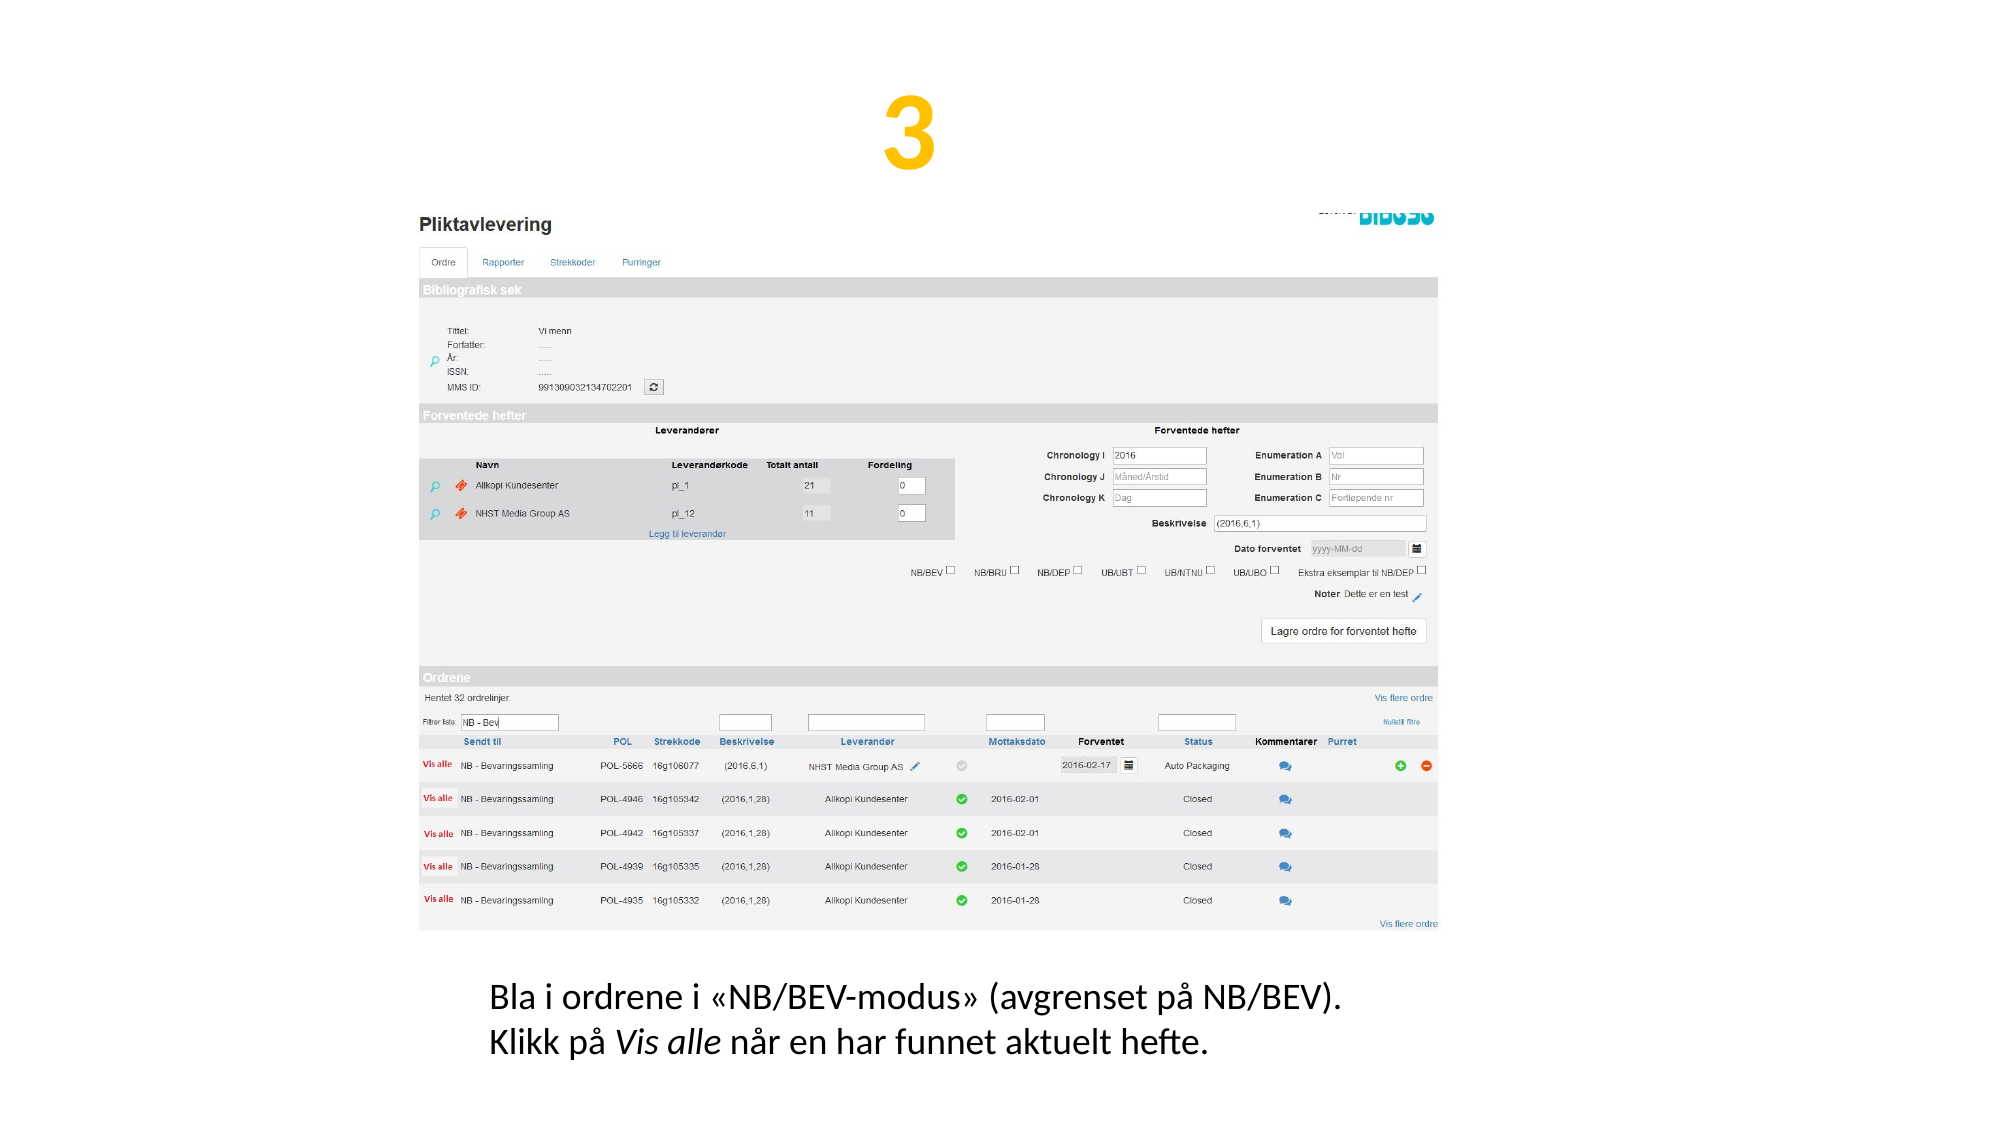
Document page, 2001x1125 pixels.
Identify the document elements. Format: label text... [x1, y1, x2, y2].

text_box 3 [865, 49, 953, 200]
picture [416, 213, 1443, 936]
text_box Bla i ordrene i «NB/BEV-modus» (avgrenset på NB/BEV). Klikk på Vis alle når en har funnet aktuelt hefte. [474, 964, 1414, 1070]
